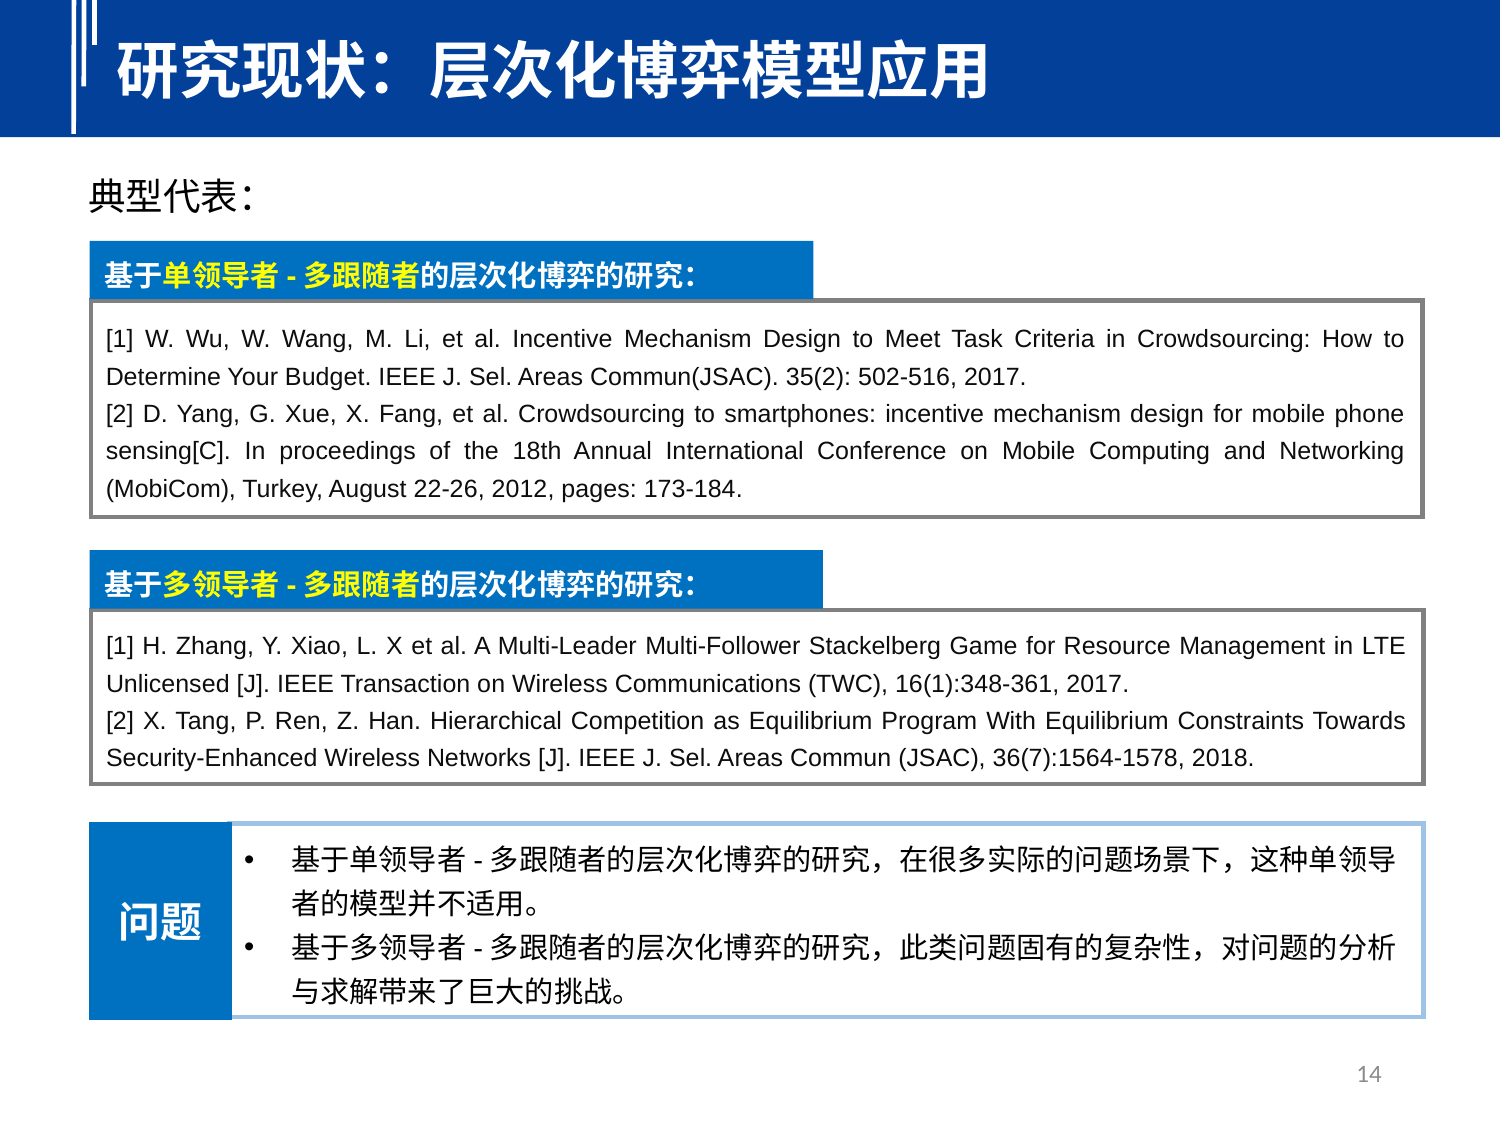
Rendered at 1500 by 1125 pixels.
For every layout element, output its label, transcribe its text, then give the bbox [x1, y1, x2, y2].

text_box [89, 240, 1423, 518]
slide_number 14 [1059, 1042, 1397, 1103]
text_box [0, 0, 1500, 138]
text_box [89, 550, 1424, 785]
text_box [90, 823, 1424, 1018]
text_box 典型代表： [73, 165, 1007, 225]
text_box 研究现状：层次化博弈模型应用 [102, 23, 1471, 114]
